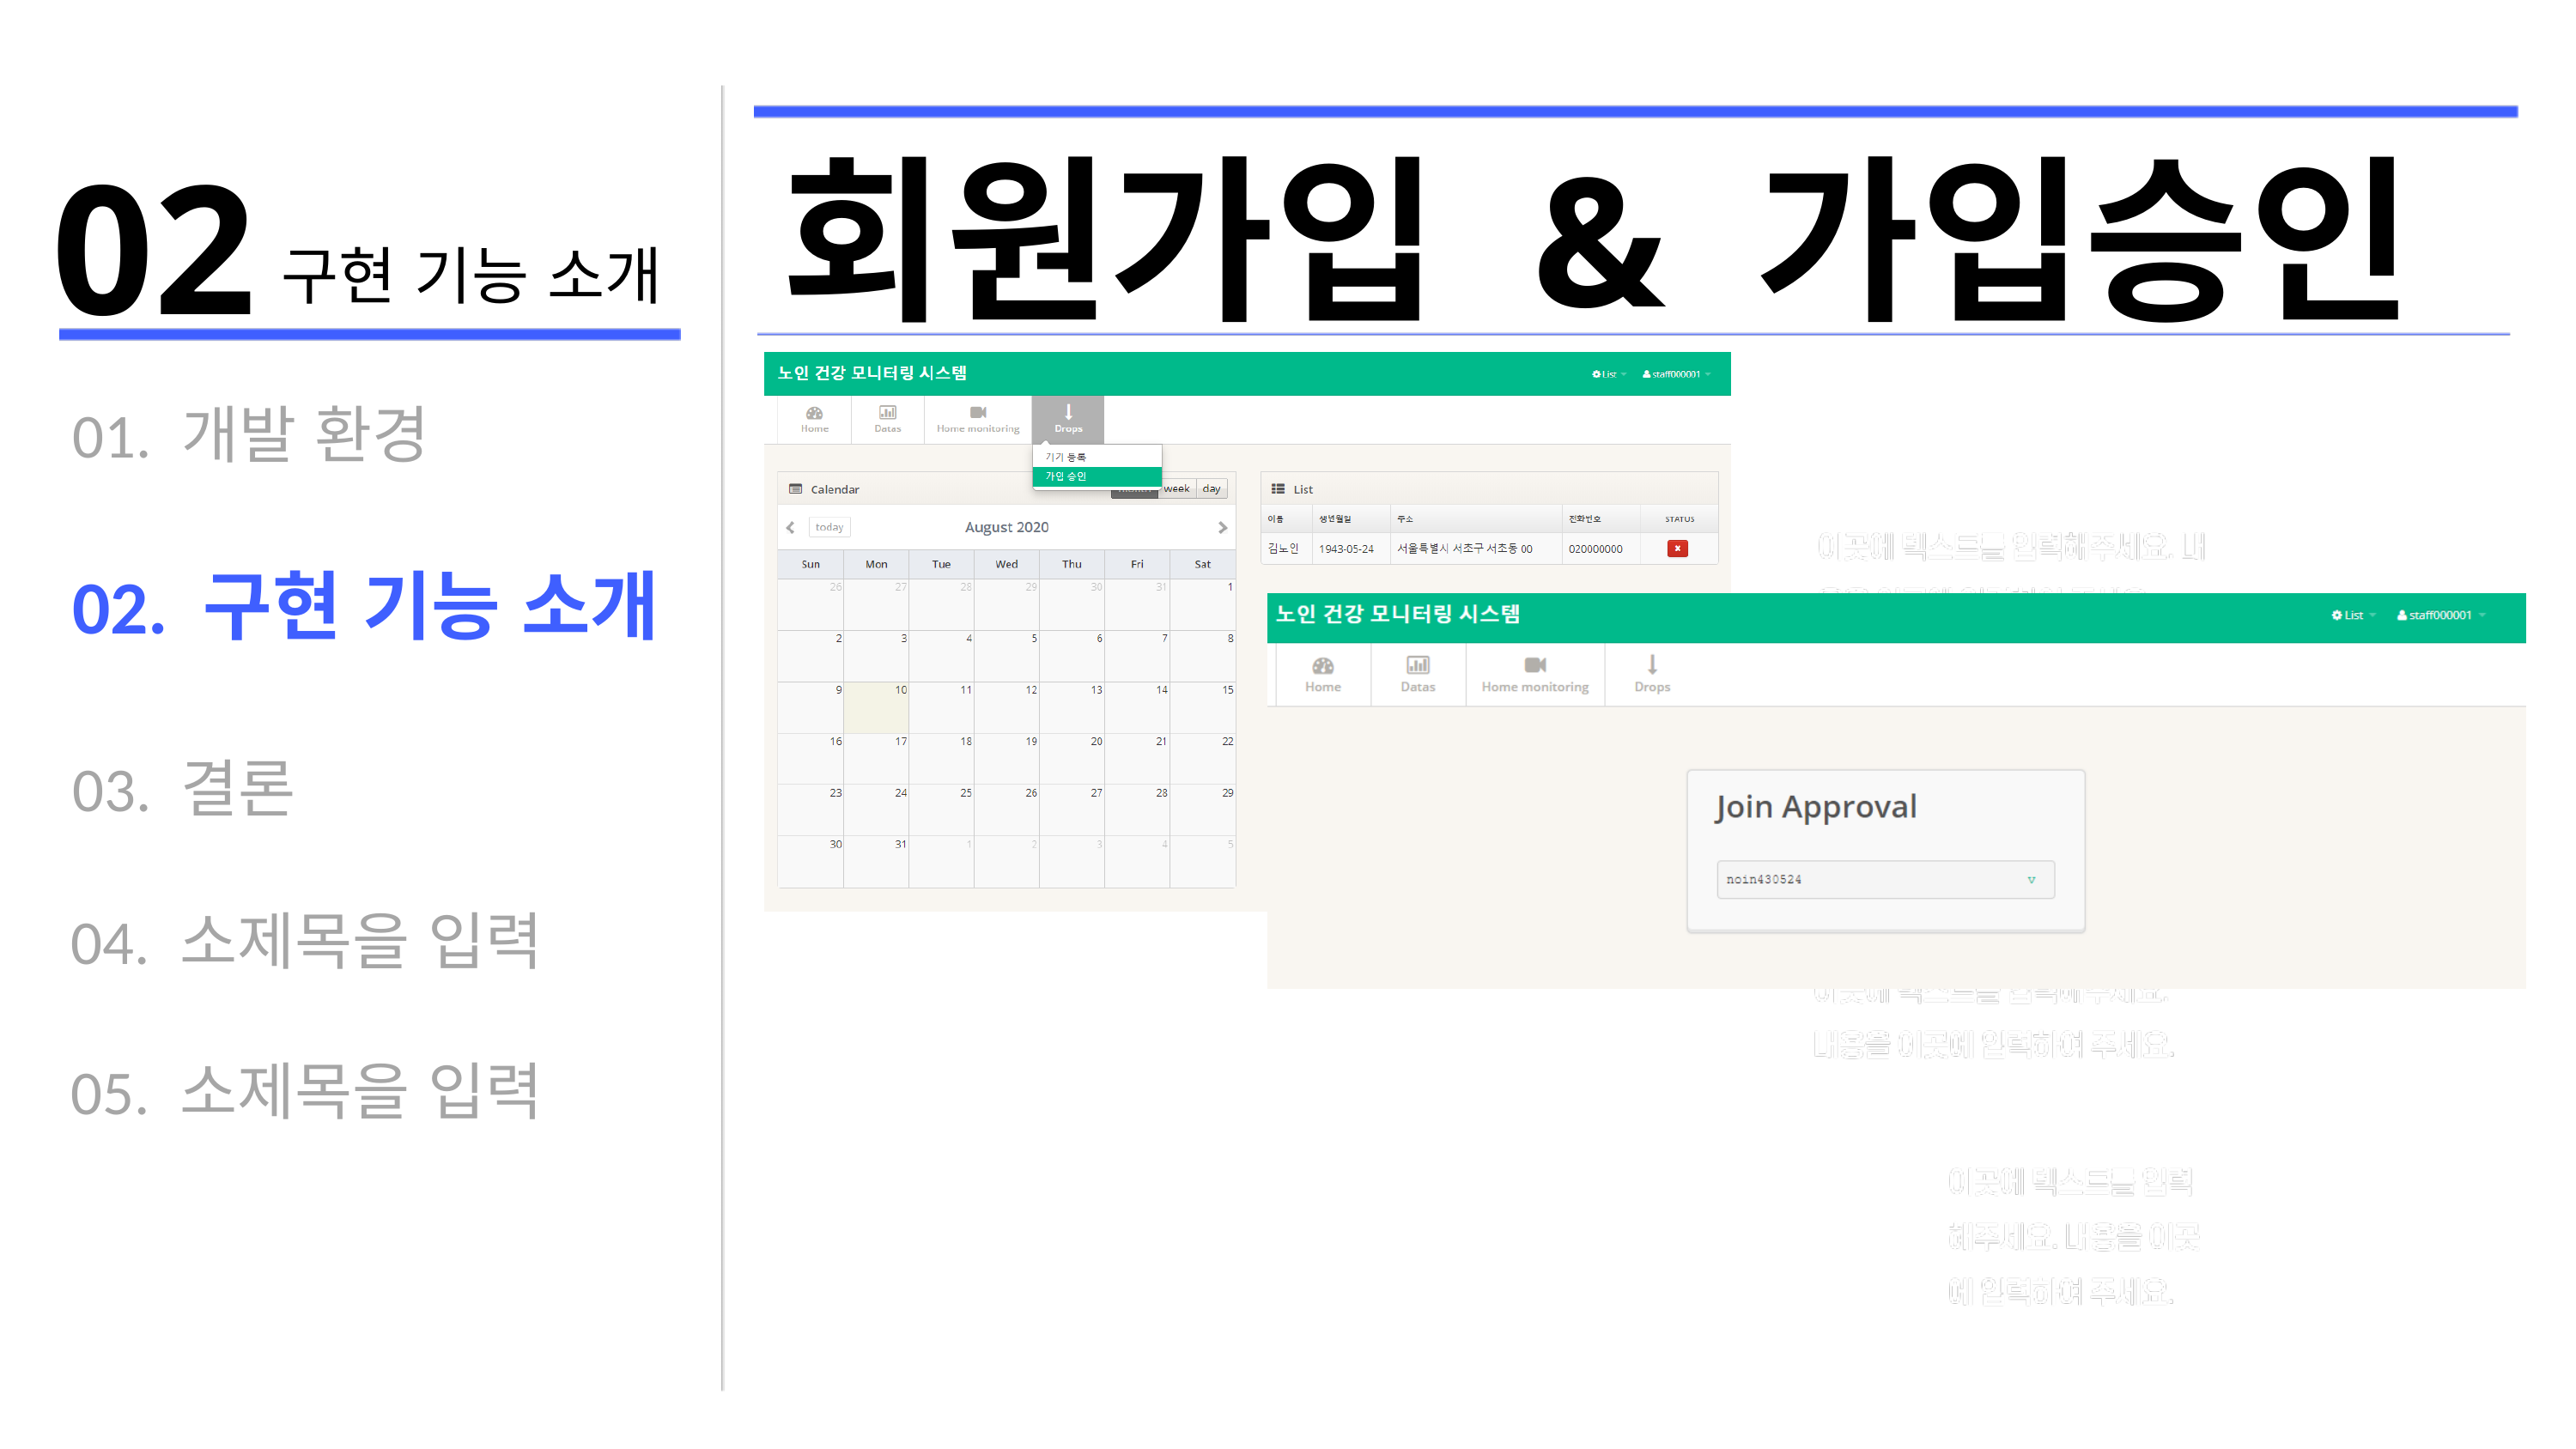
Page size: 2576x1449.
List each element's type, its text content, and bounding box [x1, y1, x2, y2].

text_box 05. 소제목을 입력 [58, 1046, 659, 1134]
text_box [59, 312, 681, 358]
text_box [754, 89, 2519, 135]
picture [720, 87, 725, 735]
picture [1943, 1157, 2215, 1326]
picture [720, 742, 725, 1391]
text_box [69, 735, 760, 742]
text_box 04. 소제목을 입력 [58, 895, 659, 984]
text_box 02 [39, 130, 301, 357]
text_box 03. 결론 [59, 743, 647, 831]
text_box 01. 개발 환경 [60, 388, 664, 476]
picture [764, 351, 2526, 1079]
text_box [756, 331, 2512, 338]
text_box 구현 기능 소개 [268, 230, 715, 318]
text_box 회원가입 & 가입승인 [769, 144, 2431, 330]
text_box 02. 구현 기능 소개 [59, 552, 688, 656]
